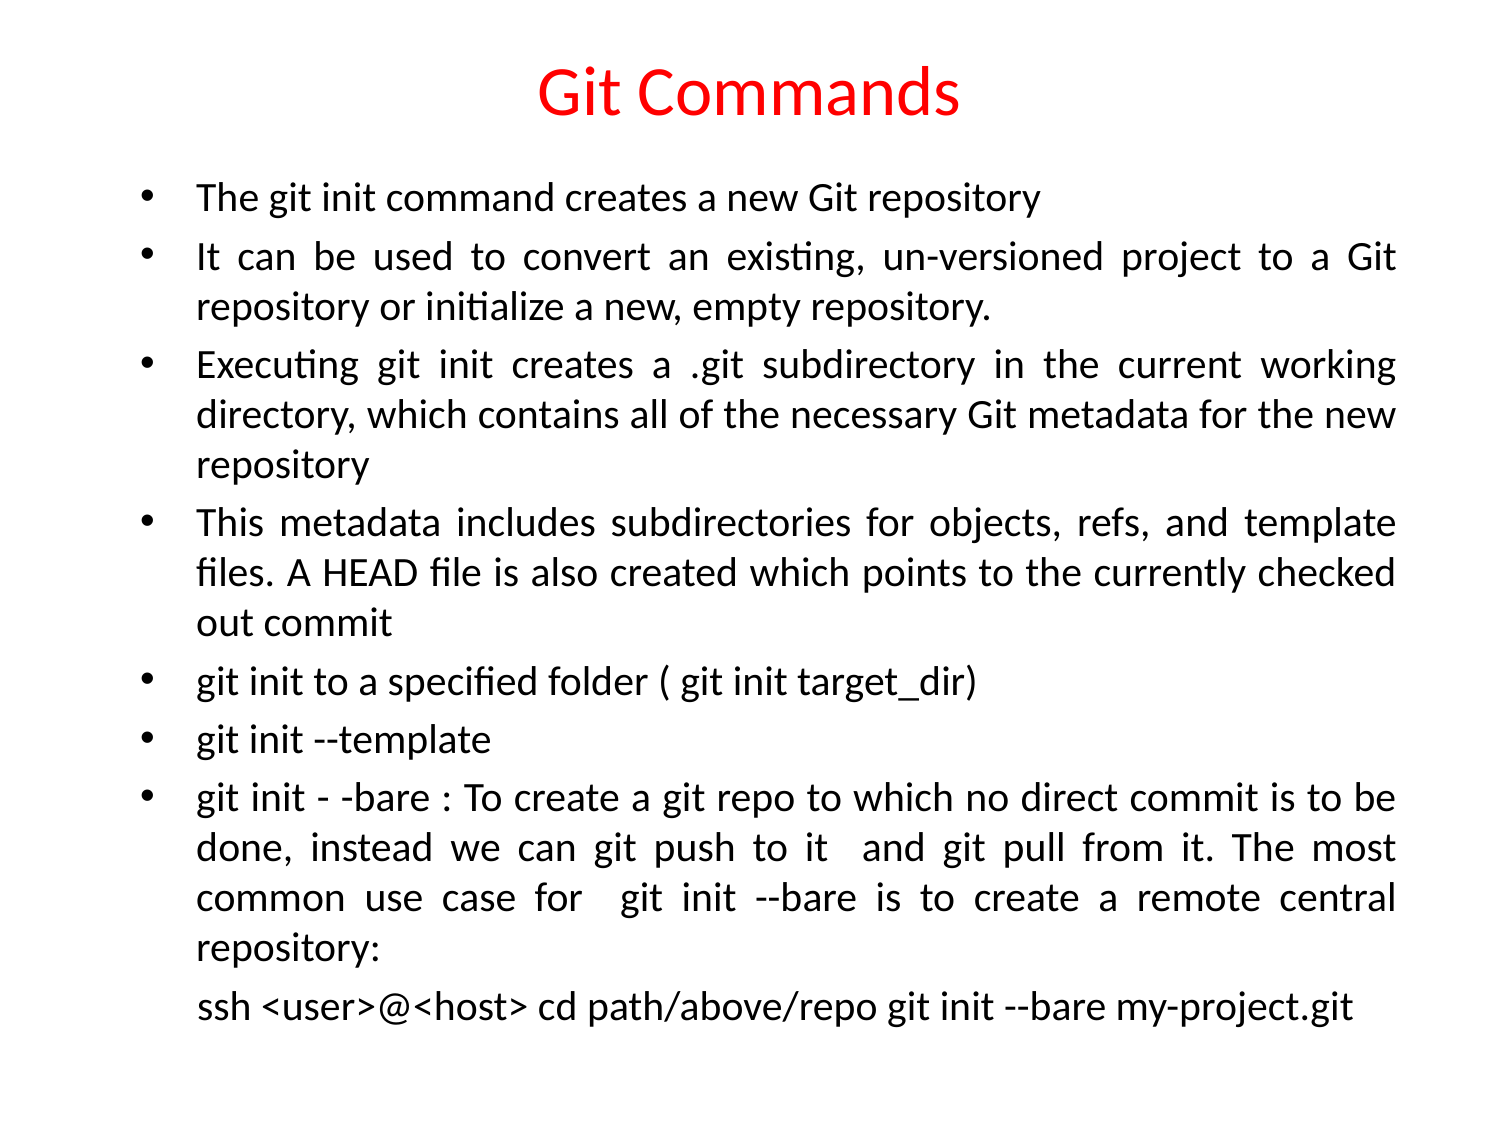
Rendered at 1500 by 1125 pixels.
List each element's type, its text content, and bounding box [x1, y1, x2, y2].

title Git Commands [112, 37, 1388, 138]
subtitle The git init command creates a new Git repository It can be used to convert an existing, un-versioned project to a Git repository or initialize a new, empty repository. Executing git init creates a .git subdirectory in the current working directory, which contains all of the necessary Git metadata for the new repository This metadata includes subdirectories for objects, refs, and template files. A HEAD file is also created which points to the currently checked out commit git init to a specified folder ( git init target_dir) git init --template git init - -bare : To create a git repo to which no direct commit is to be done, instead we can git push to it and git pull from it. The most common use case for git init --bare is to create a remote central repository: ssh <user>@<host> cd path/above/repo git init --bare my-project.git [125, 162, 1413, 1050]
